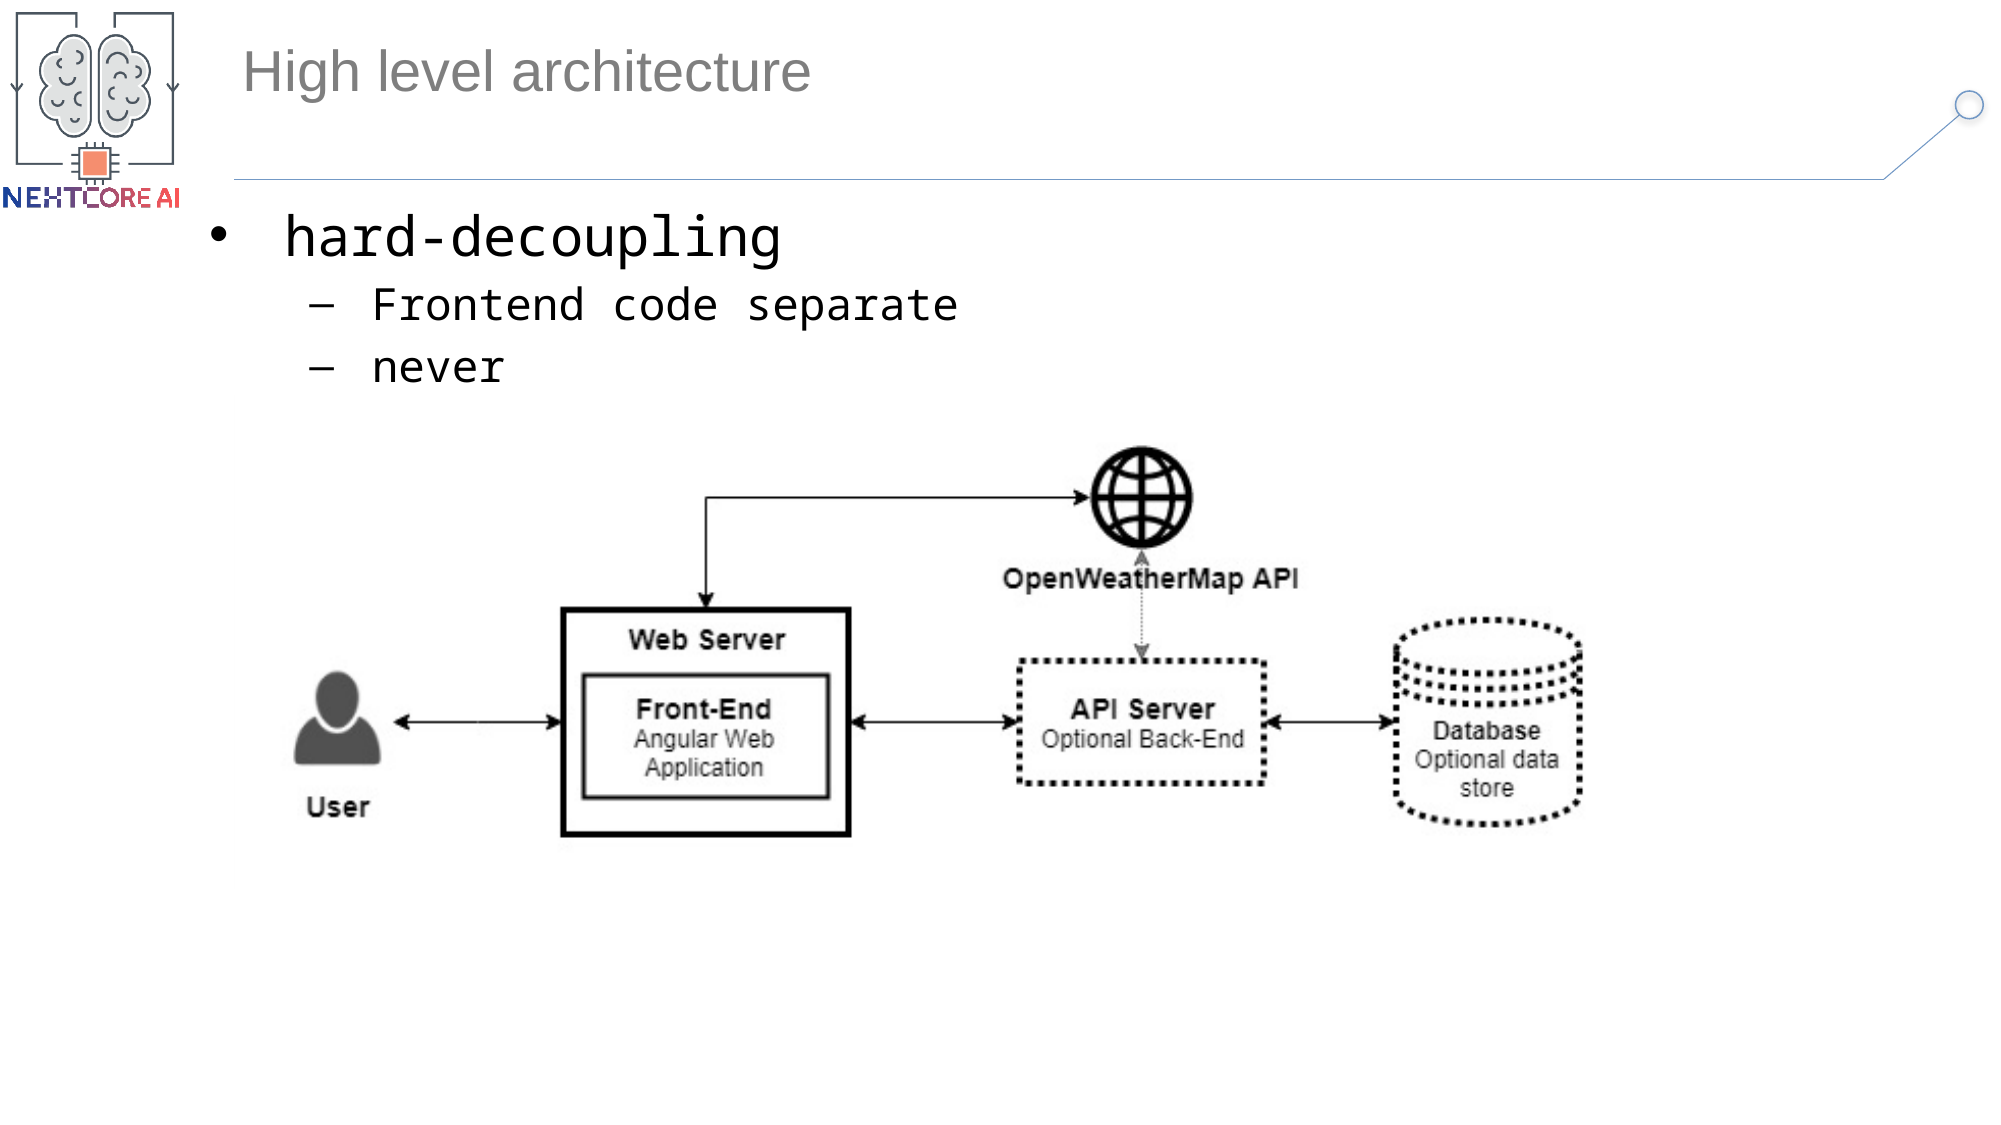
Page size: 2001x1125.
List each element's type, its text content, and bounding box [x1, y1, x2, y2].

list hard-decoupling Frontend code separate never [200, 195, 1900, 939]
picture [233, 395, 1634, 889]
title High level architecture [233, 29, 1934, 180]
picture [0, 12, 181, 262]
